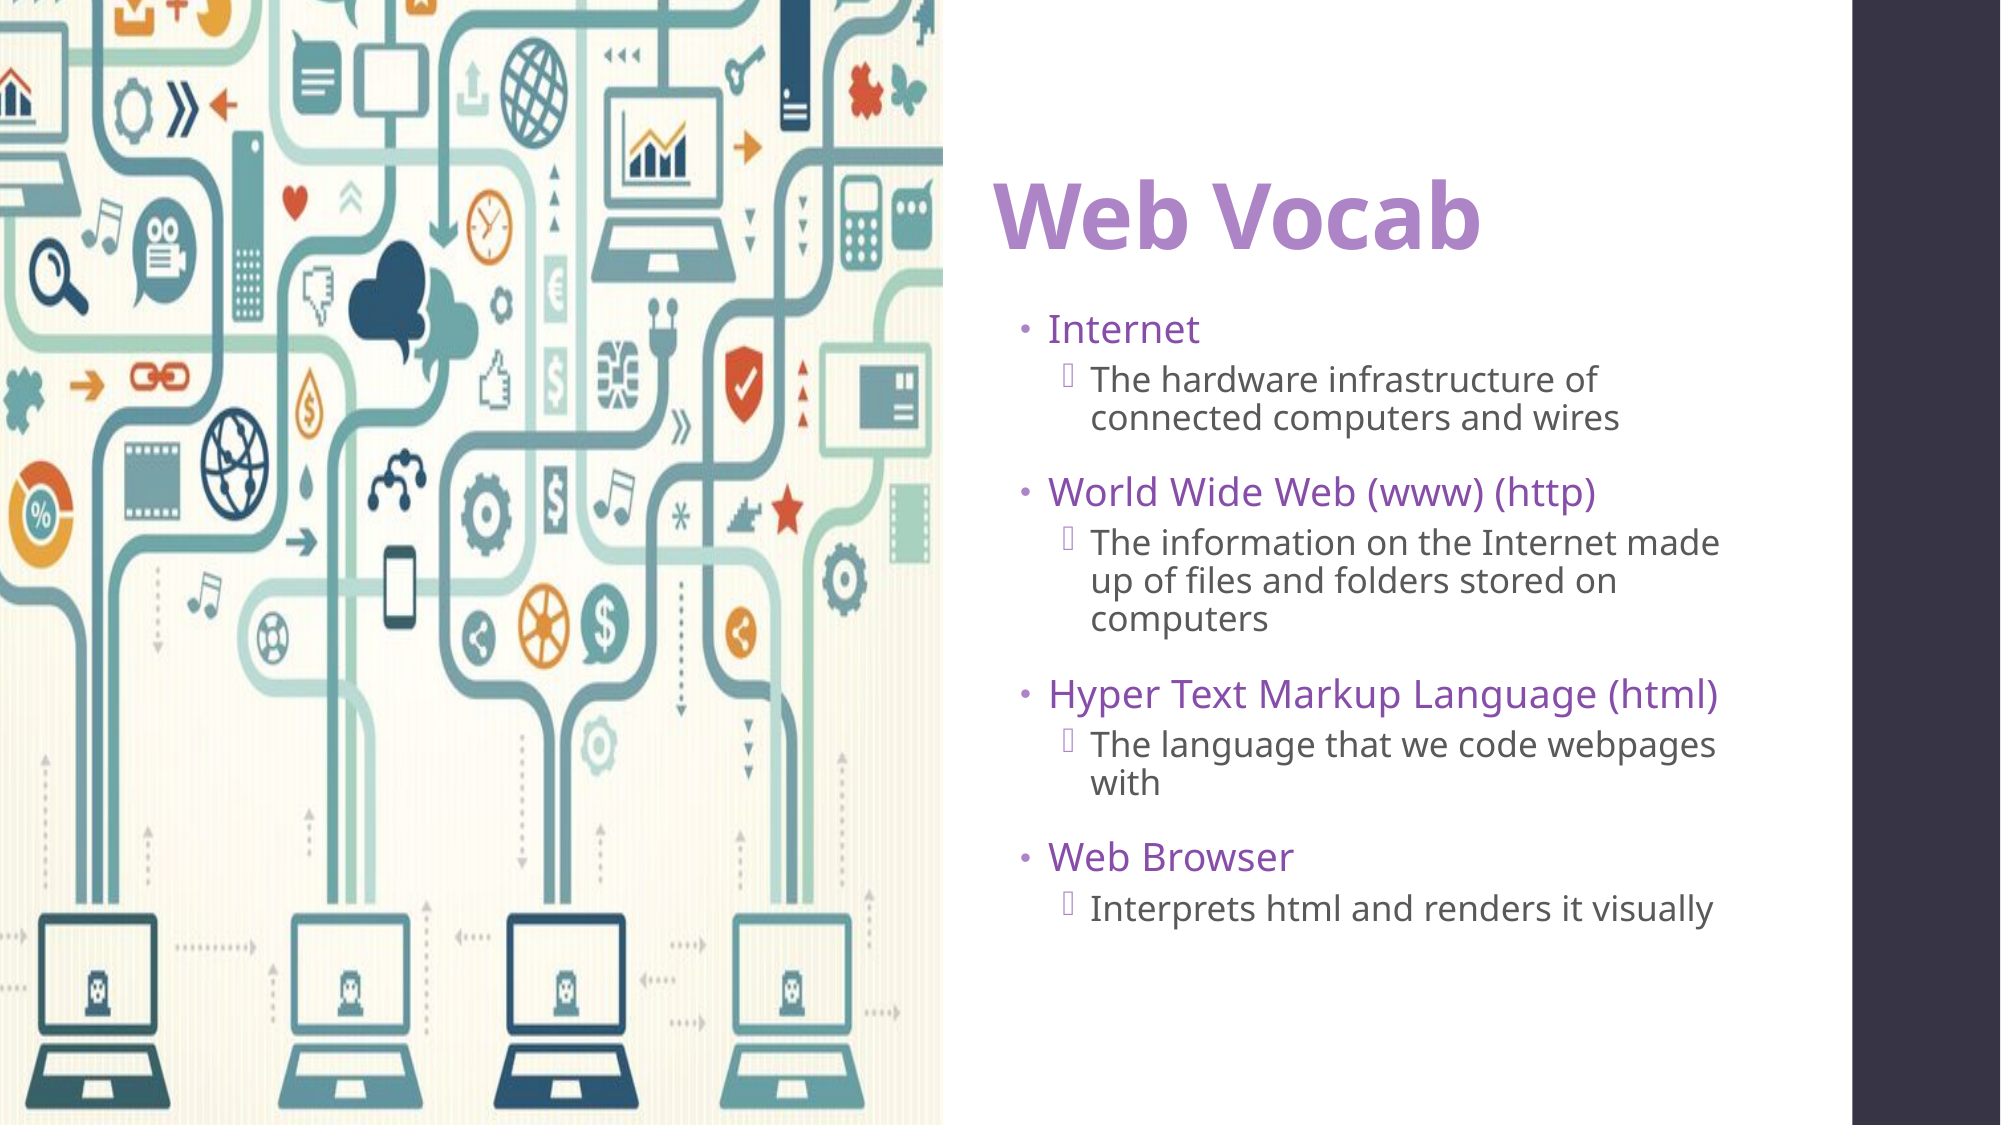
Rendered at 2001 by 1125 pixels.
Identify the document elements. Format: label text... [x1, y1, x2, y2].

list Internet The hardware infrastructure of connected computers and wires World Wide Web (www) (http) The information on the Internet made up of files and folders stored on computers Hyper Text Markup Language (html) The language that we code webpages with Web Browser Interprets html and renders it visually [1005, 299, 1740, 1014]
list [0, 0, 943, 1125]
title Web Vocab [978, 43, 1797, 278]
